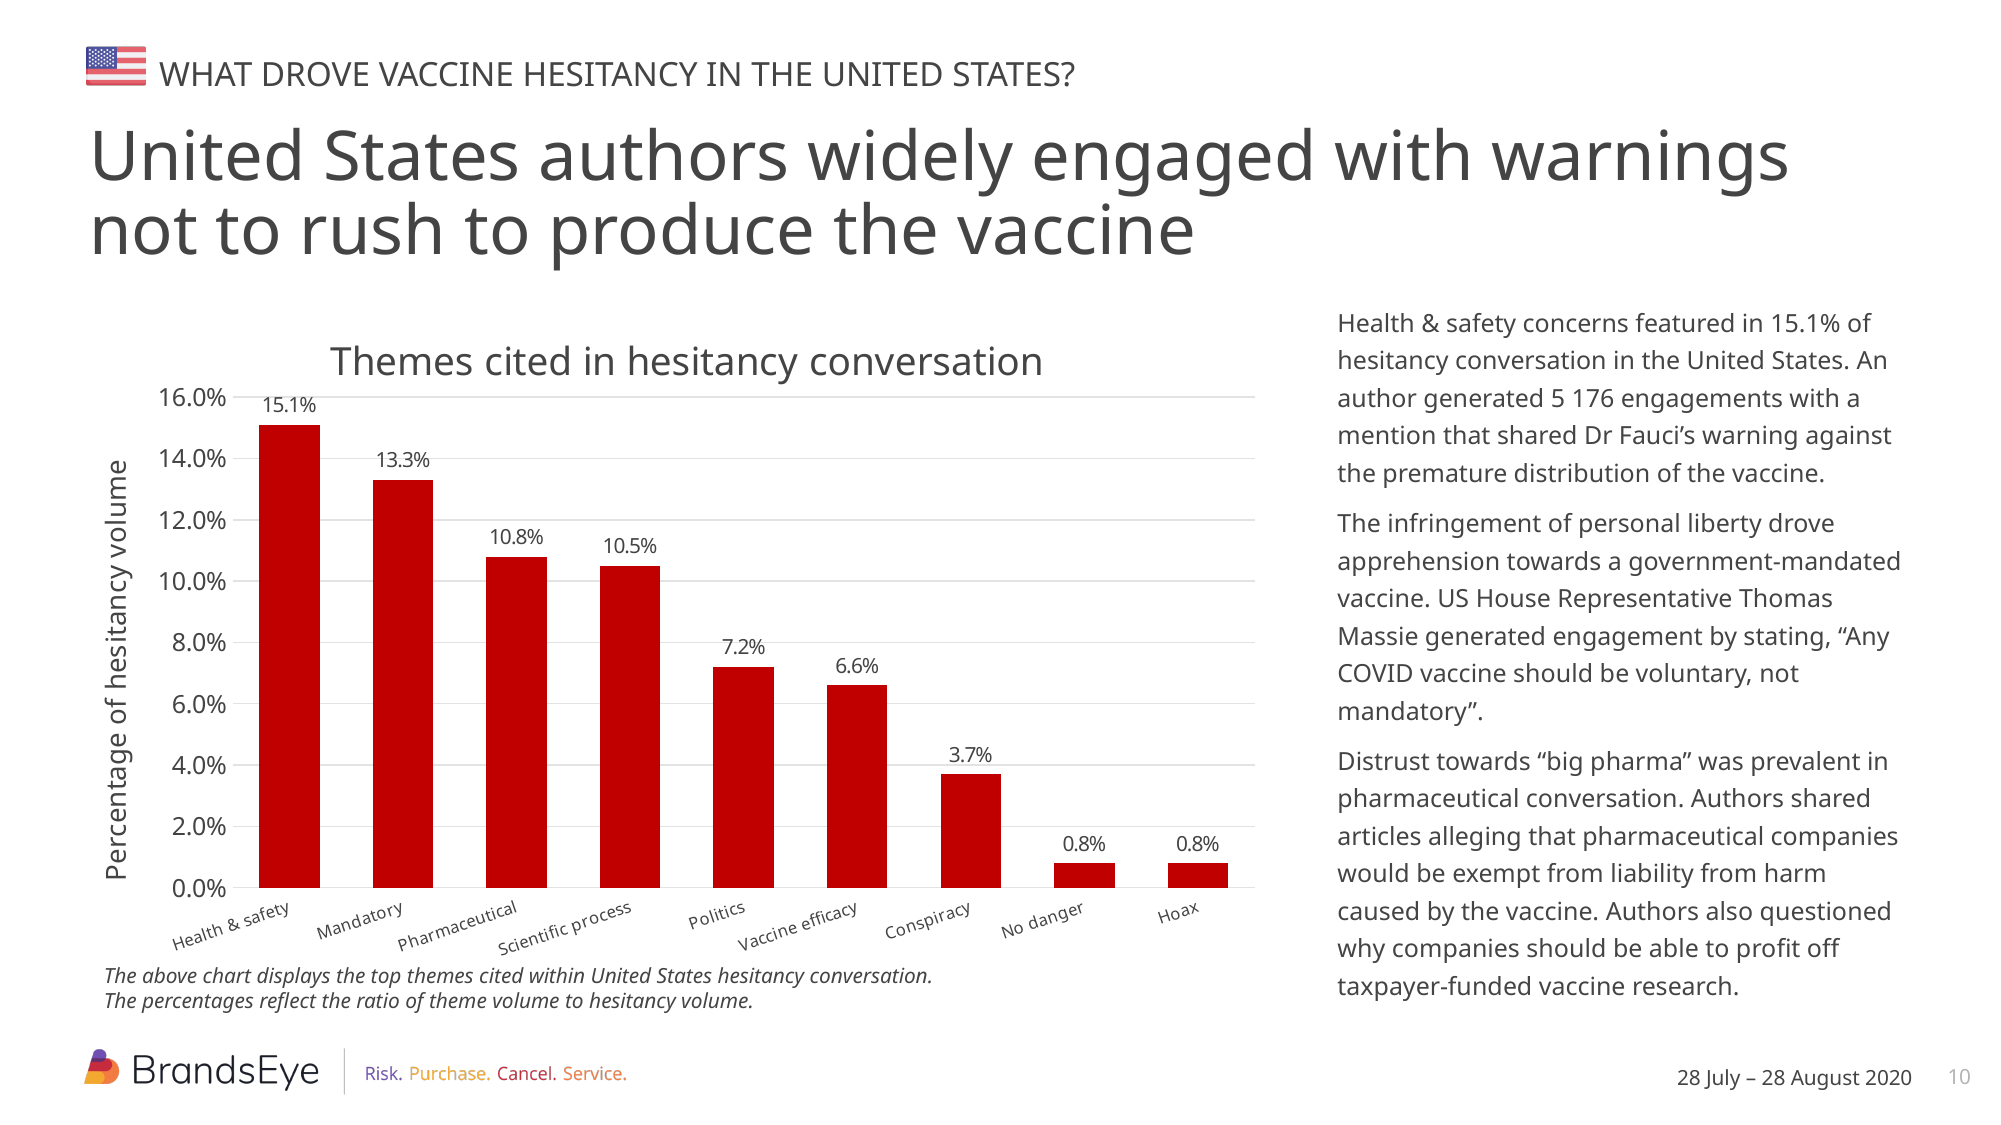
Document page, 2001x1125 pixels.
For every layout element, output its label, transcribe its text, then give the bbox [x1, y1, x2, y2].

list Health & safety concerns featured in 15.1% of hesitancy conversation in the United States. An author generated 5 176 engagements with a mention that shared Dr Fauci’s warning against the premature distribution of the vaccine. The infringement of personal liberty drove apprehension towards a government-mandated vaccine. US House Representative Thomas Massie generated engagement by stating, “Any COVID vaccine should be voluntary, not mandatory”. Distrust towards “big pharma” was prevalent in pharmaceutical conversation. Authors shared articles alleging that pharmaceutical companies would be exempt from liability from harm caused by the vaccine. Authors also questioned why companies should be able to profit off taxpayer-funded vaccine research. [1337, 299, 1913, 988]
text_box The above chart displays the top themes cited within United States hesitancy conversation. The percentages reflect the ratio of theme volume to hesitancy volume. [89, 996, 1090, 1020]
title United States authors widely engaged with warnings not to rush to produce the vaccine [89, 121, 1913, 270]
picture [62, 1026, 650, 1112]
list WHAT DROVE VACCINE HESITANCY IN THE UNITED STATES? [150, 42, 1914, 96]
chart [87, 299, 1287, 988]
picture [86, 35, 146, 96]
